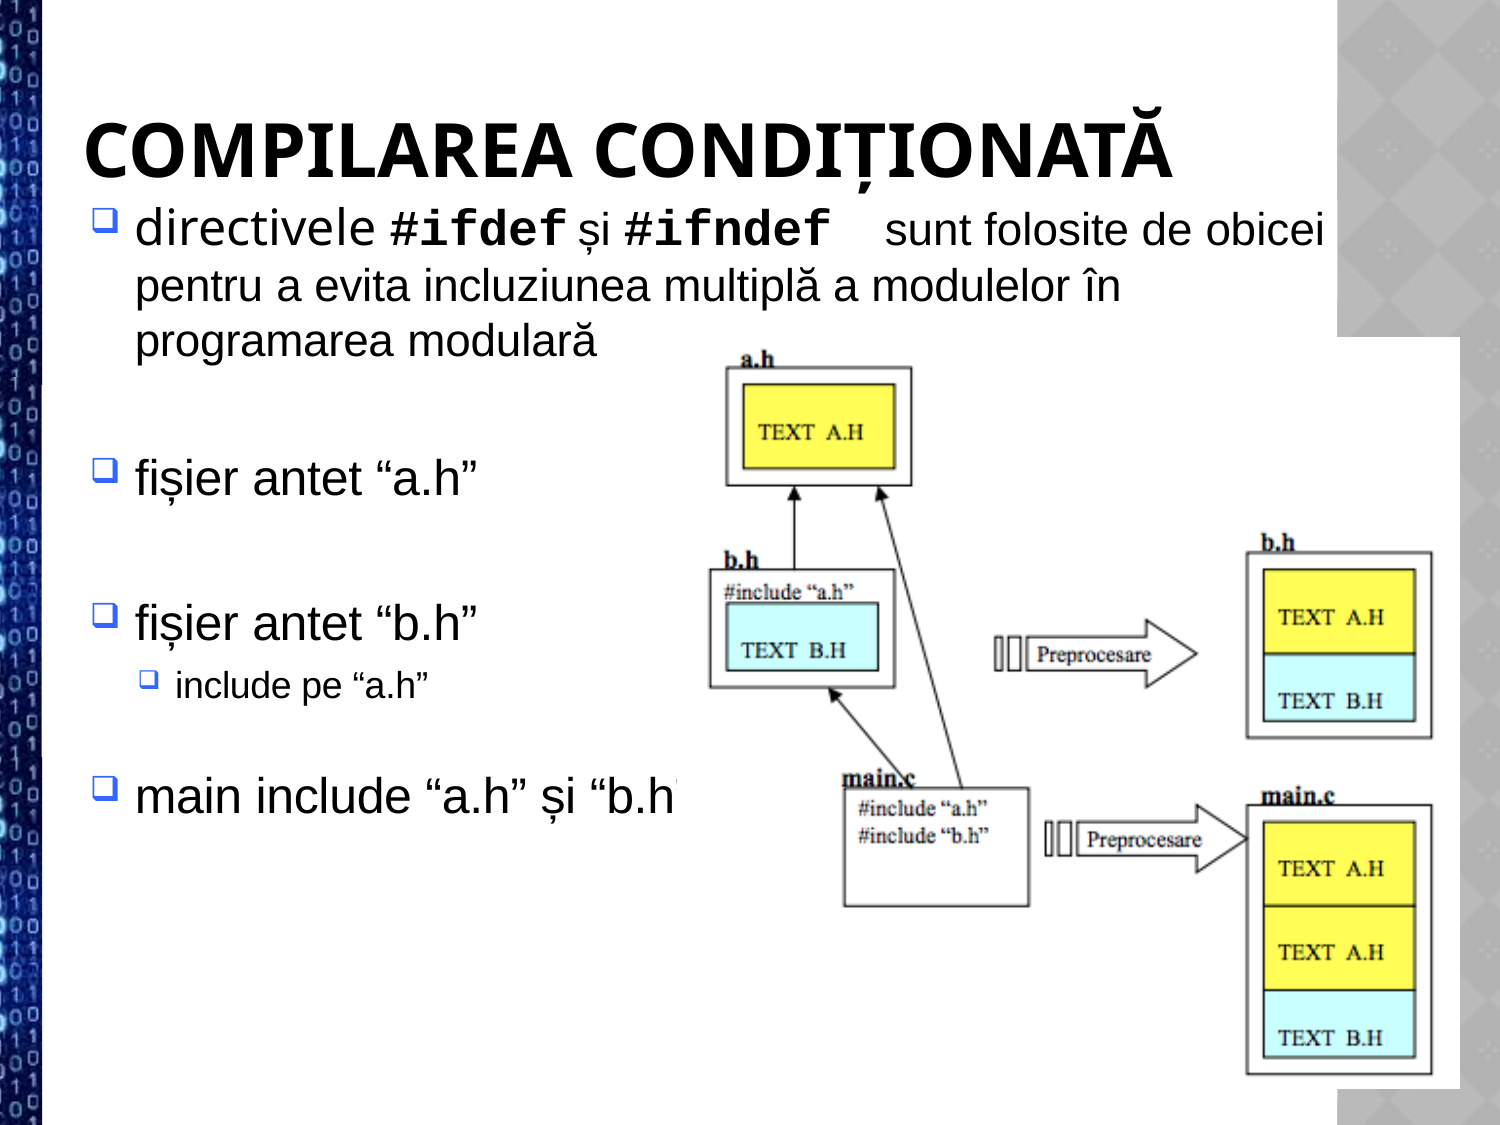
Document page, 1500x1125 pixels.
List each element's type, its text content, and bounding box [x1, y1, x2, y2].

picture [0, 0, 43, 1125]
text_box Compilarea condiționată [75, 5, 1500, 193]
text_box directivele #ifdef și #ifndef sunt folosite de obicei pentru a evita incluziunea multiplă a modulelor în programarea modulară fișier antet “a.h” fișier antet “b.h” include pe “a.h” main include “a.h” și “b.h” [74, 188, 1375, 1125]
picture [676, 337, 1460, 1090]
